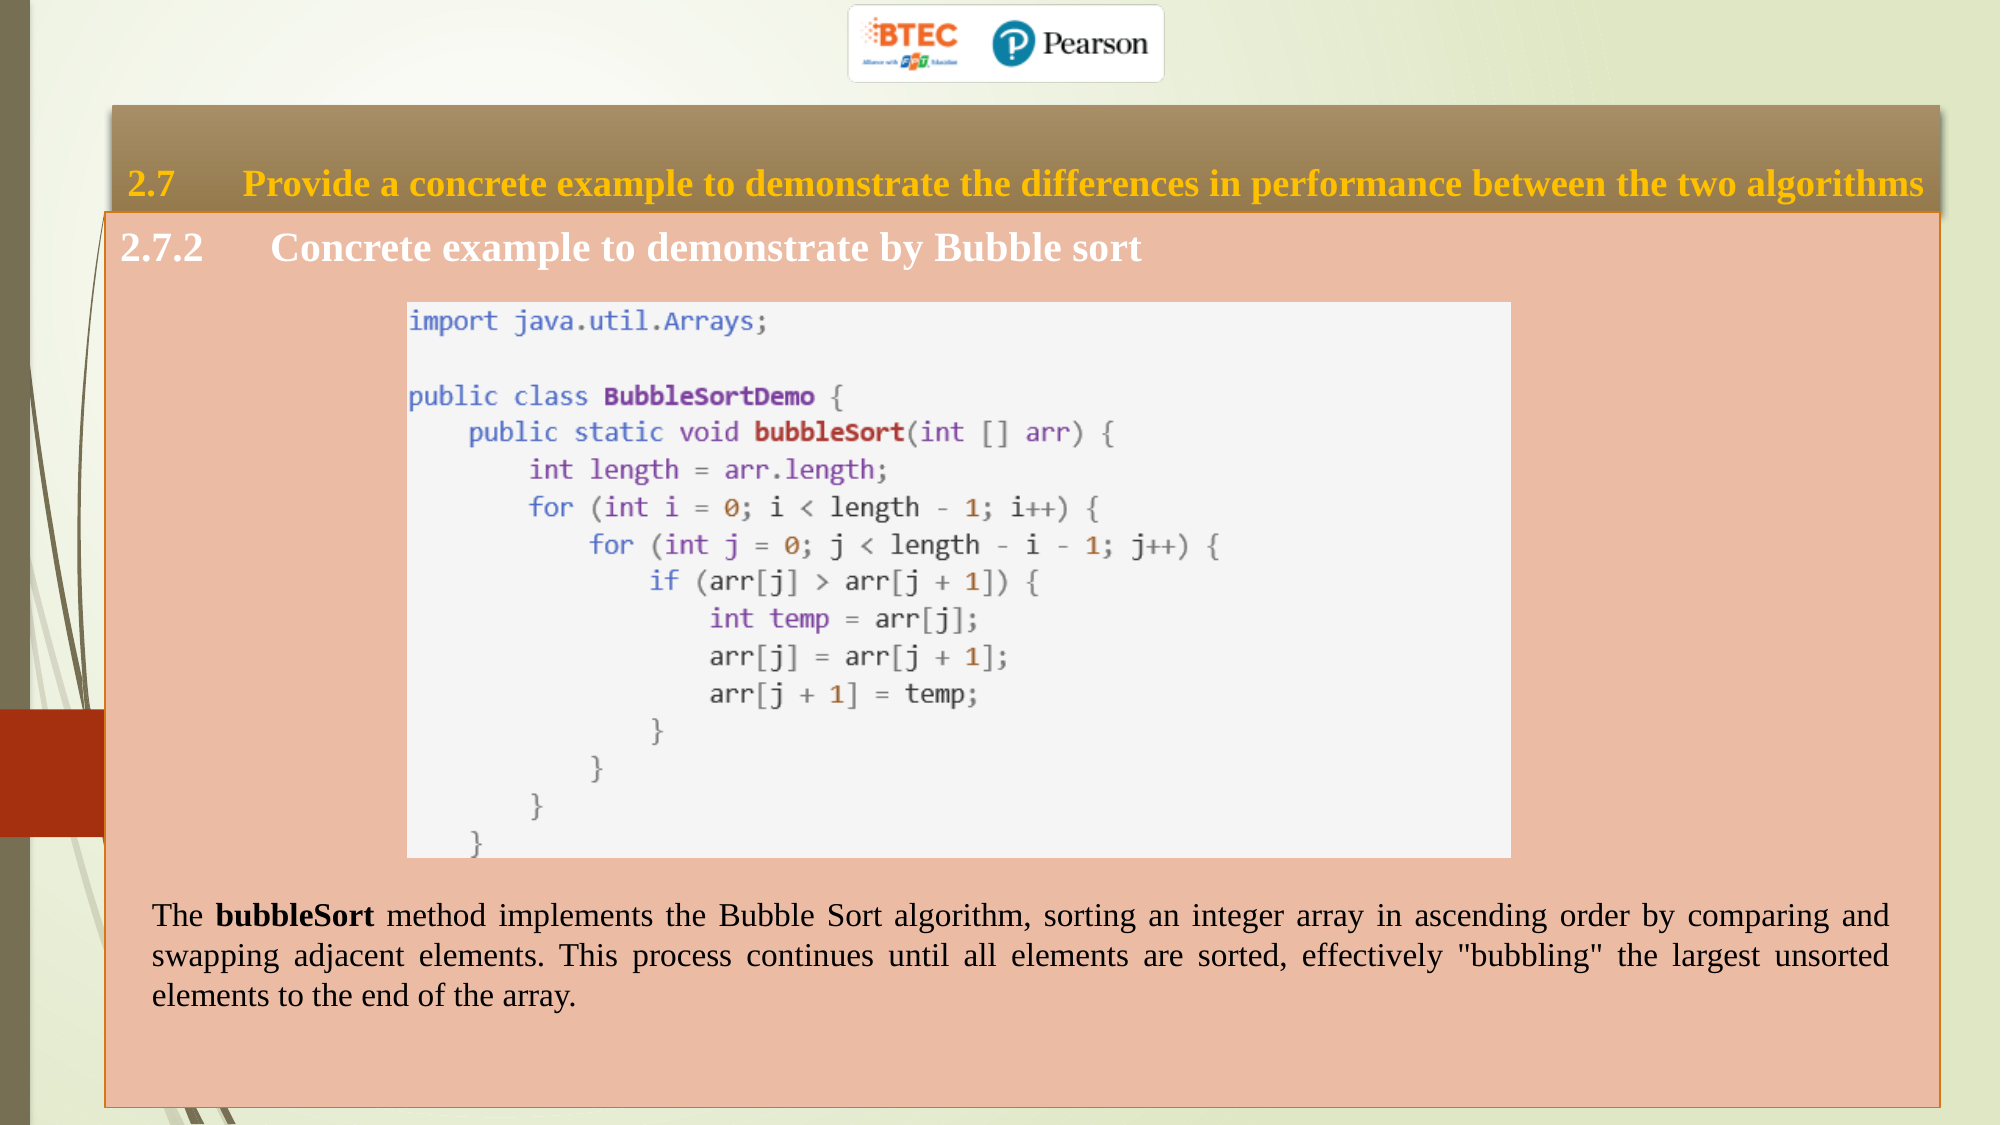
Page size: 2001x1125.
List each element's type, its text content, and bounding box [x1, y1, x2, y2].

picture [842, 0, 1171, 90]
title 2.7 Provide a concrete example to demonstrate the differences in performance between the two algorithms [112, 105, 1940, 211]
picture [407, 302, 1511, 858]
text_box The bubbleSort method implements the Bubble Sort algorithm, sorting an integer array in ascending order by comparing and swapping adjacent elements. This process continues until all elements are sorted, effectively "bubbling" the largest unsorted elements to the end of the array. [137, 886, 1908, 1021]
subtitle 2.7.2 Concrete example to demonstrate by Bubble sort [104, 211, 1941, 1108]
